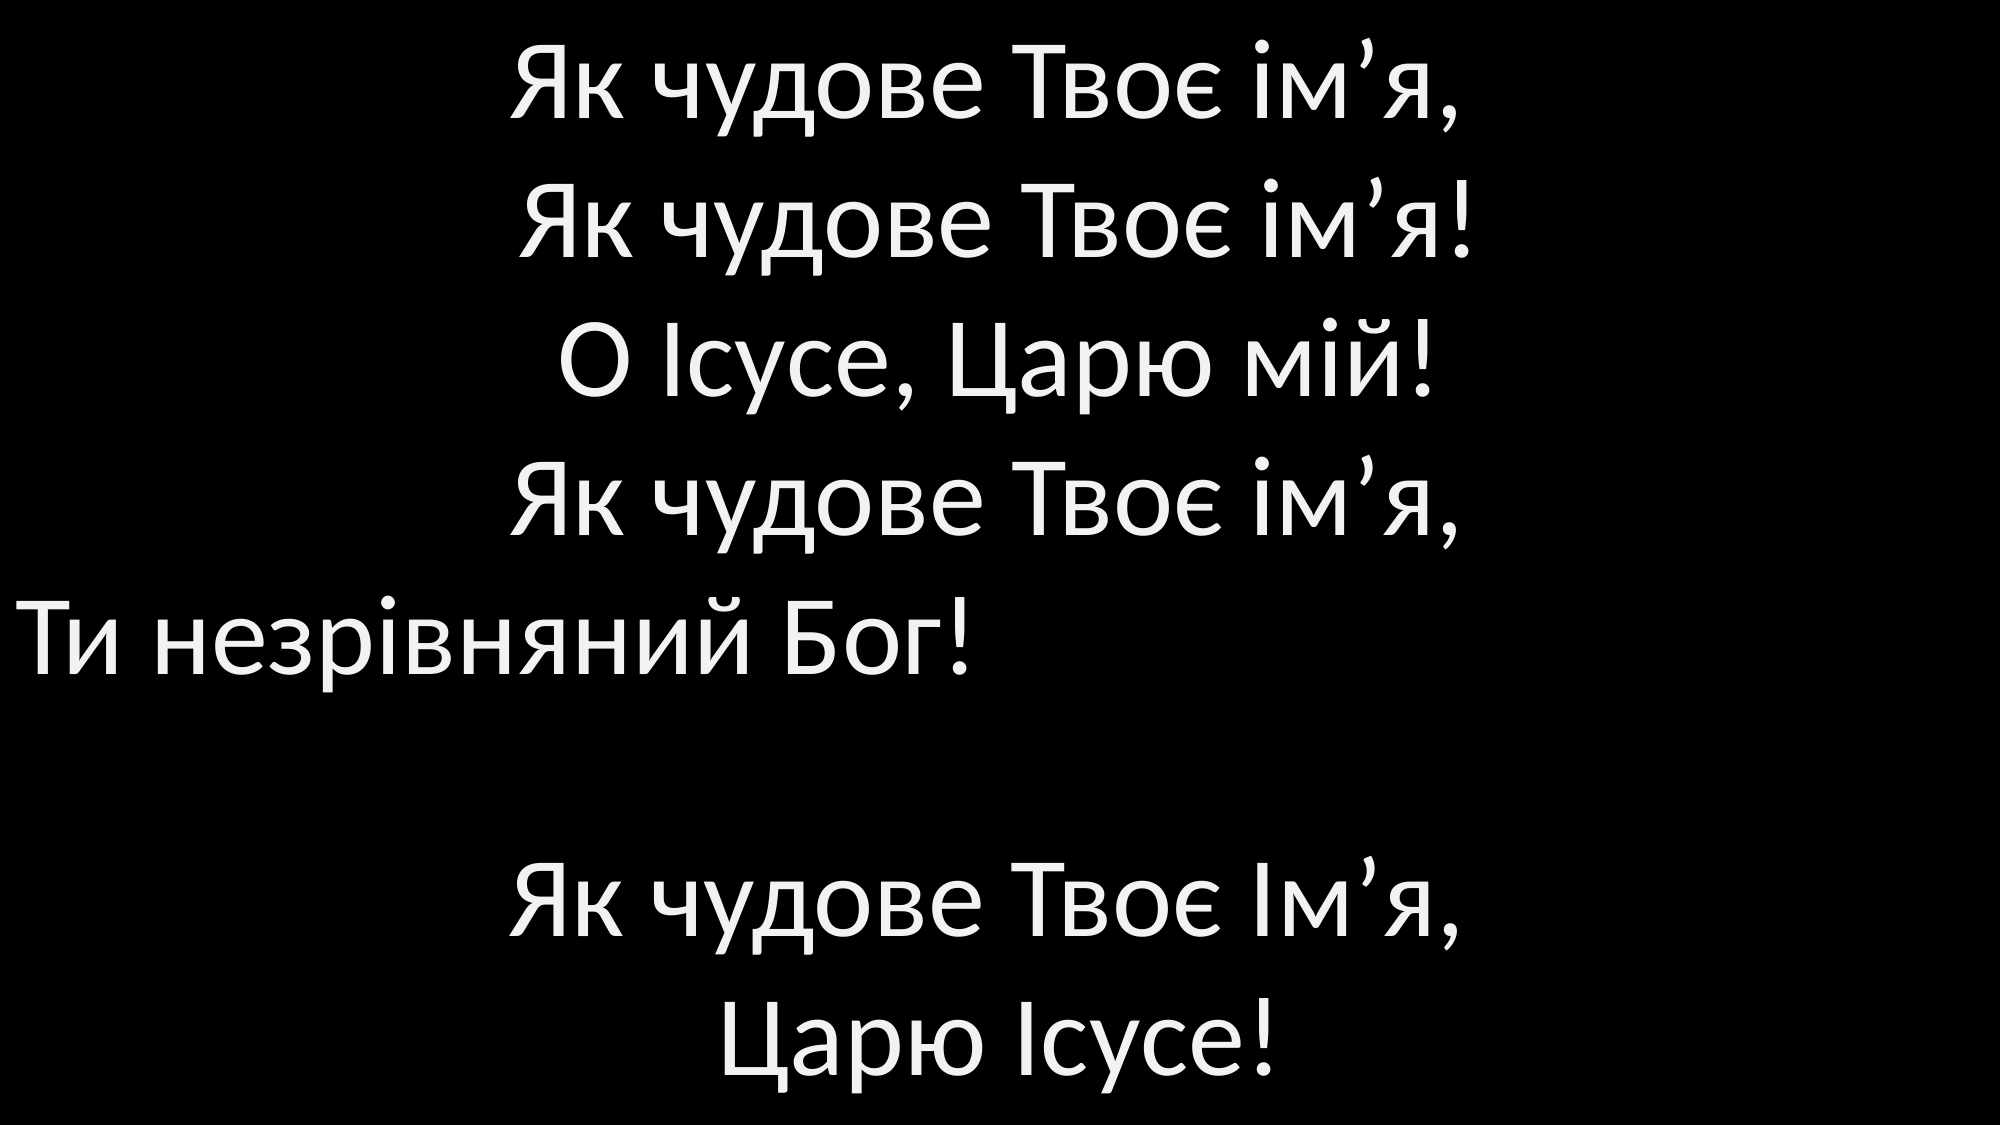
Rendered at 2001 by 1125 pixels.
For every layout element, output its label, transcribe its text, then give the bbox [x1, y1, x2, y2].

subtitle Як чудове Твоє ім’я, Як чудове Твоє ім’я! О Ісусе, Царю мій! Як чудове Твоє ім’я, Ти незрівняний Бог! Як чудове Твоє Ім’я, Царю Ісусе! [0, 12, 2000, 1111]
